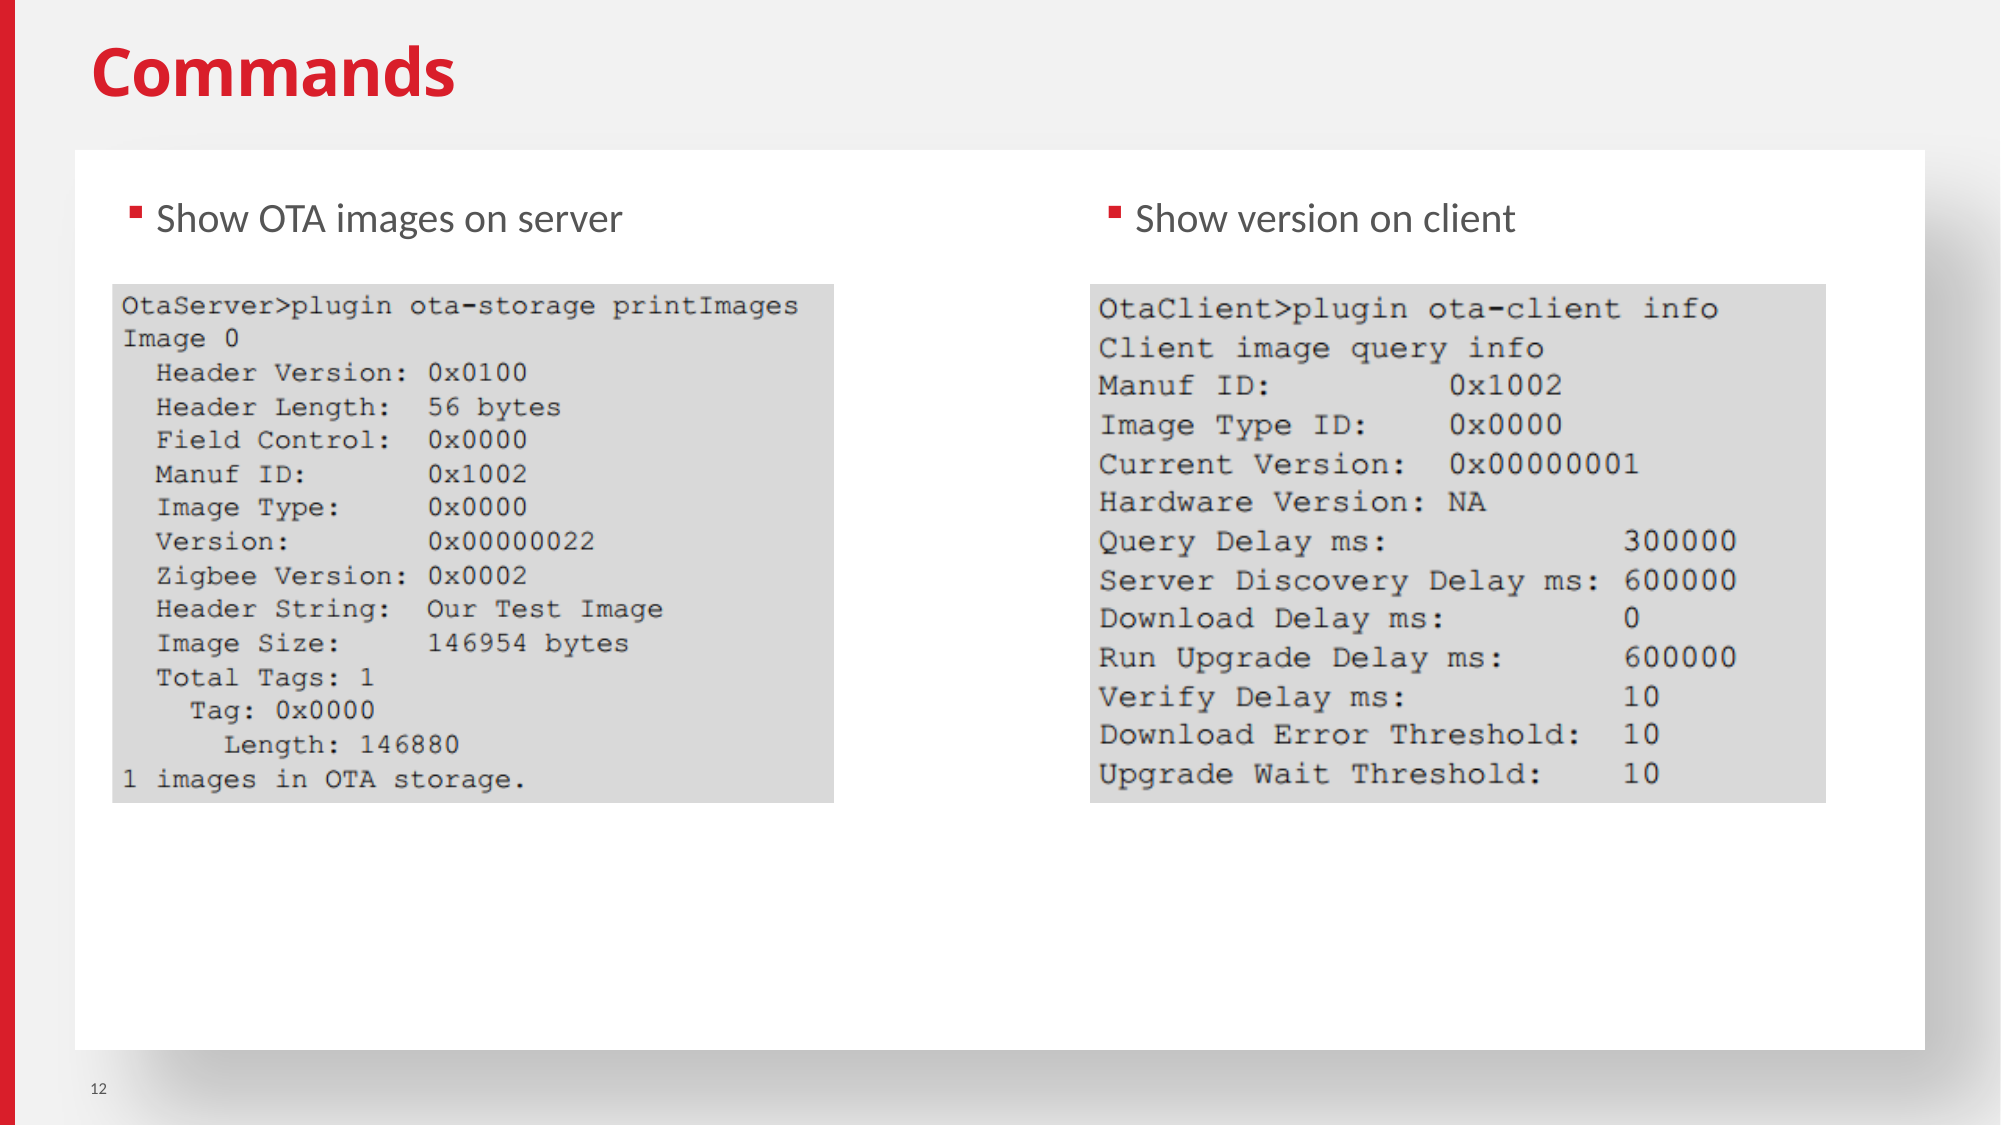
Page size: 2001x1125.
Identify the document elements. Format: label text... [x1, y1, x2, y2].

text_box Show OTA images on server [111, 187, 668, 263]
title Commands [75, 0, 1925, 150]
picture [1090, 284, 1826, 804]
text_box Show version on client [1090, 187, 1647, 263]
picture [111, 284, 834, 804]
slide_number 12 [75, 1050, 128, 1125]
